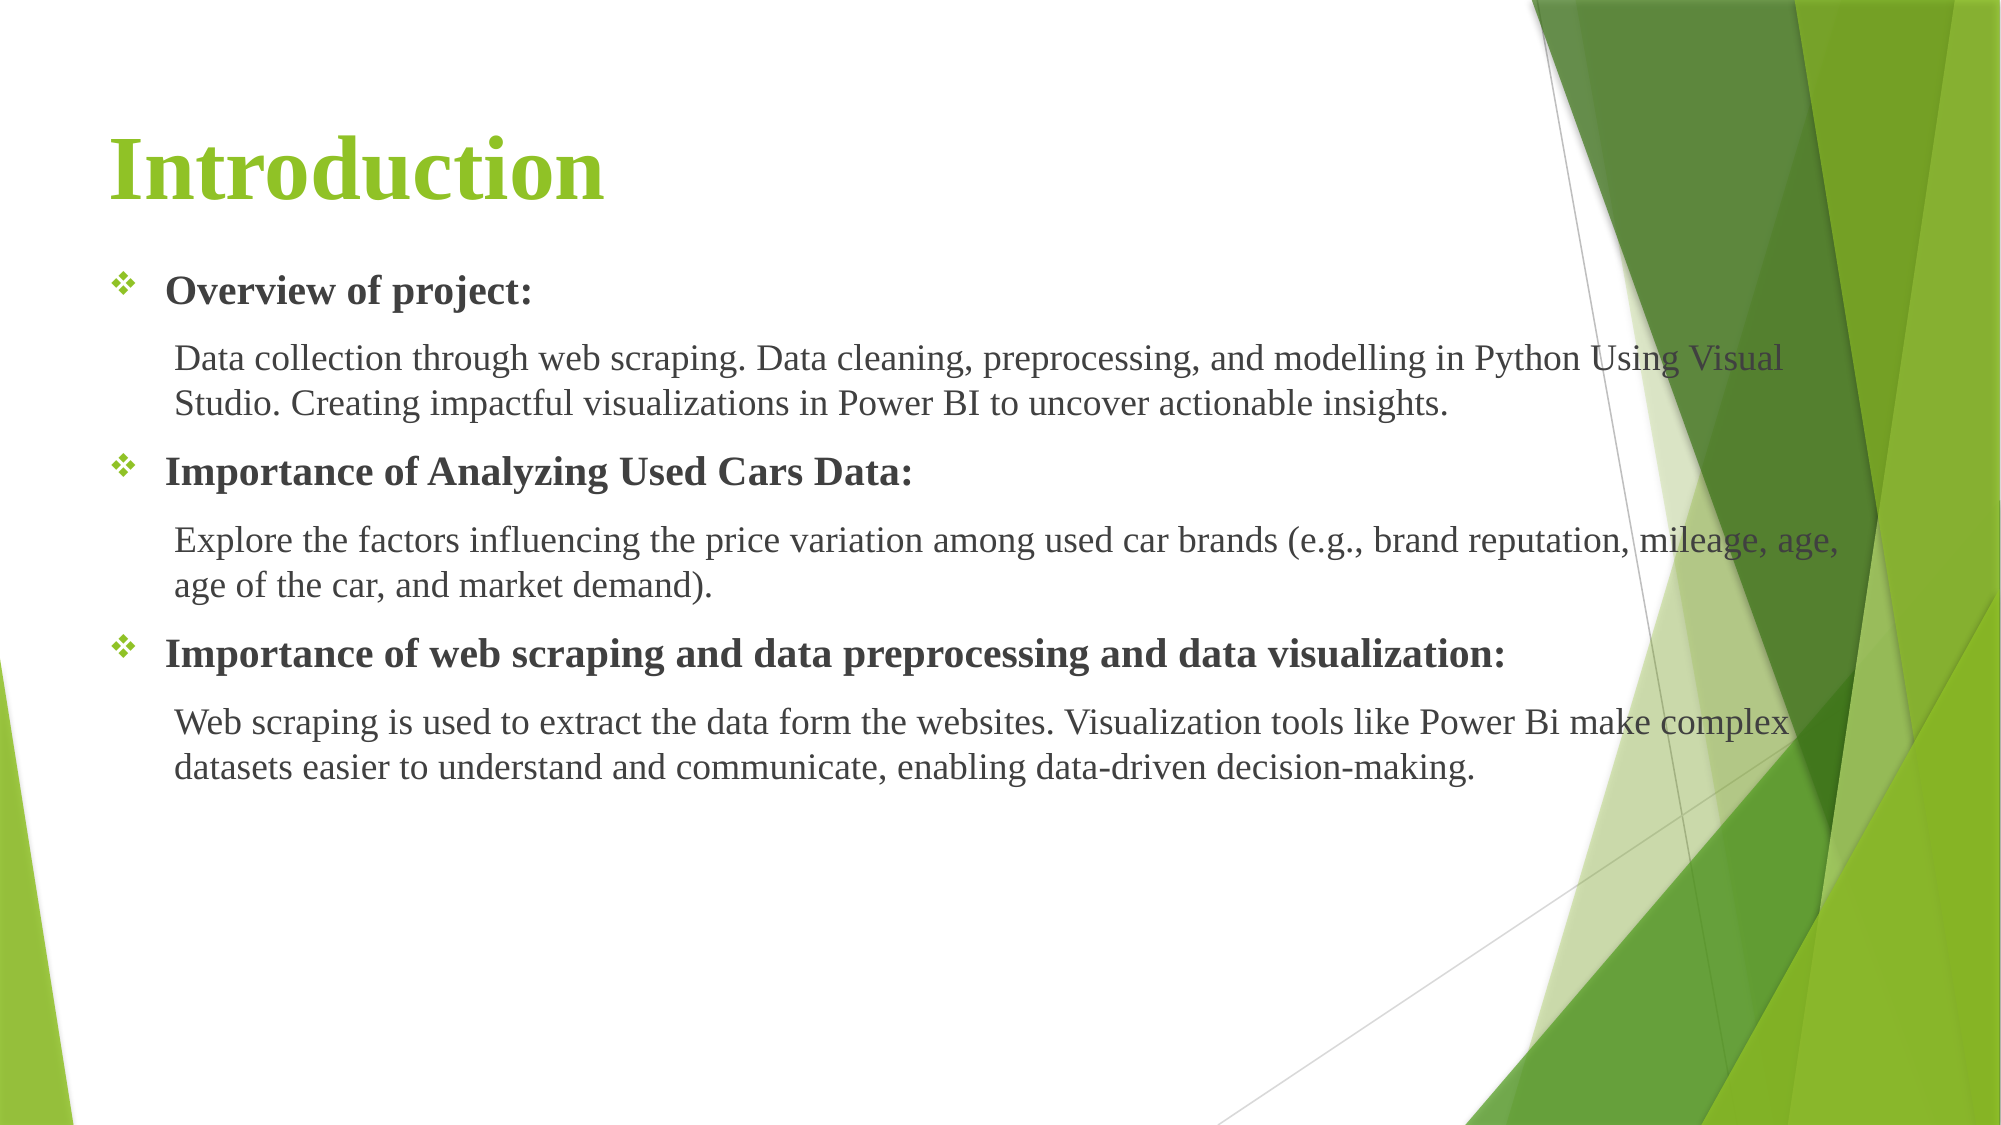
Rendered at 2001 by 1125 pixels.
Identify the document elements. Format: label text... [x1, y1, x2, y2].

list Overview of project: Data collection through web scraping. Data cleaning, preprocessing, and modelling in Python Using Visual Studio. Creating impactful visualizations in Power BI to uncover actionable insights. Importance of Analyzing Used Cars Data: Explore the factors influencing the price variation among used car brands (e.g., brand reputation, mileage, age, age of the car, and market demand). Importance of web scraping and data preprocessing and data visualization: Web scraping is used to extract the data form the websites. Visualization tools like Power Bi make complex datasets easier to understand and communicate, enabling data-driven decision-making. [93, 254, 1900, 818]
title Introduction [93, 99, 1773, 206]
